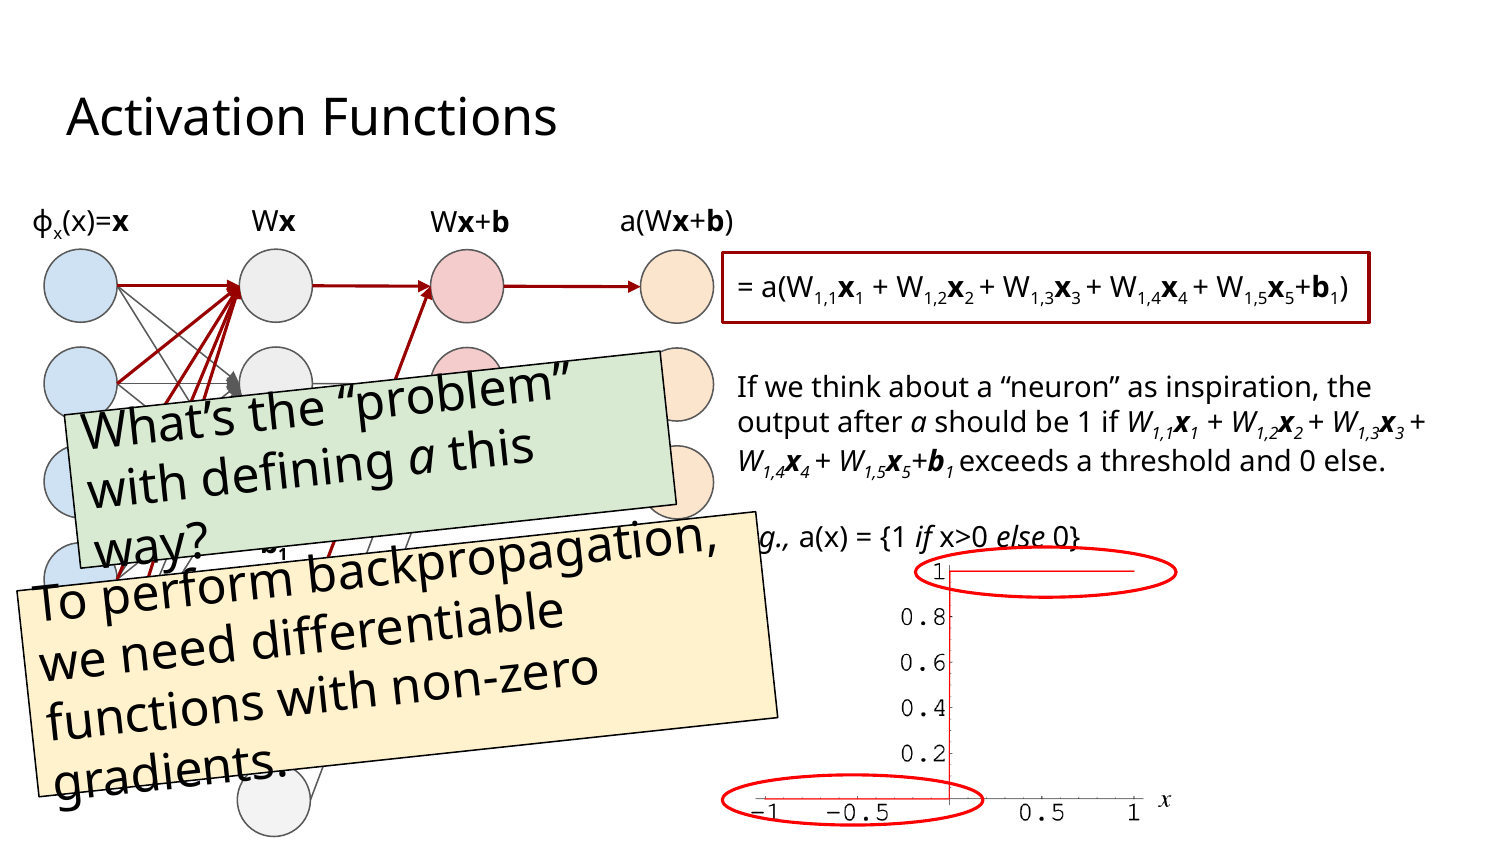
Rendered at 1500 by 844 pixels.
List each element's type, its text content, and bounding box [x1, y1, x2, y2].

text_box [950, 547, 1141, 555]
text_box To perform backpropagation, we need differentiable functions with non-zero gradients. [435, 526, 761, 755]
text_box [310, 285, 431, 383]
text_box b1 [245, 545, 304, 566]
text_box e.g., a(x) = {1 if x>0 else 0} [758, 502, 1479, 568]
text_box What’s the “problem” with defining a this way? [245, 389, 304, 551]
text_box If we think about a “neuron” as inspiration, the output after a should be 1 if W1,1x1 + W1,2x2 + W1,3x3 + W1,4x4 + W1,5x5+b1 exceeds a threshold and 0 else. [763, 352, 1479, 498]
text_box [245, 347, 305, 395]
text_box [430, 254, 498, 323]
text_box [116, 285, 240, 678]
text_box Wx+b [403, 188, 500, 254]
picture [737, 557, 1178, 837]
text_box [310, 383, 431, 481]
text_box Wx [210, 187, 338, 253]
text_box [435, 347, 498, 375]
text_box [722, 790, 732, 810]
text_box [239, 253, 313, 323]
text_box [503, 186, 758, 520]
title Activation Functions [51, 72, 1449, 167]
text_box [16, 187, 145, 714]
text_box To perform backpropagation, we need differentiable functions with non-zero gradients. [31, 560, 305, 797]
text_box [237, 770, 310, 837]
text_box = a(W1,1x1 + W1,2x2 + W1,3x3 + W1,4x4 + W1,5x5+b1) [763, 252, 1369, 323]
text_box What’s the “problem” with defining a this way? [435, 368, 500, 530]
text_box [310, 481, 431, 801]
